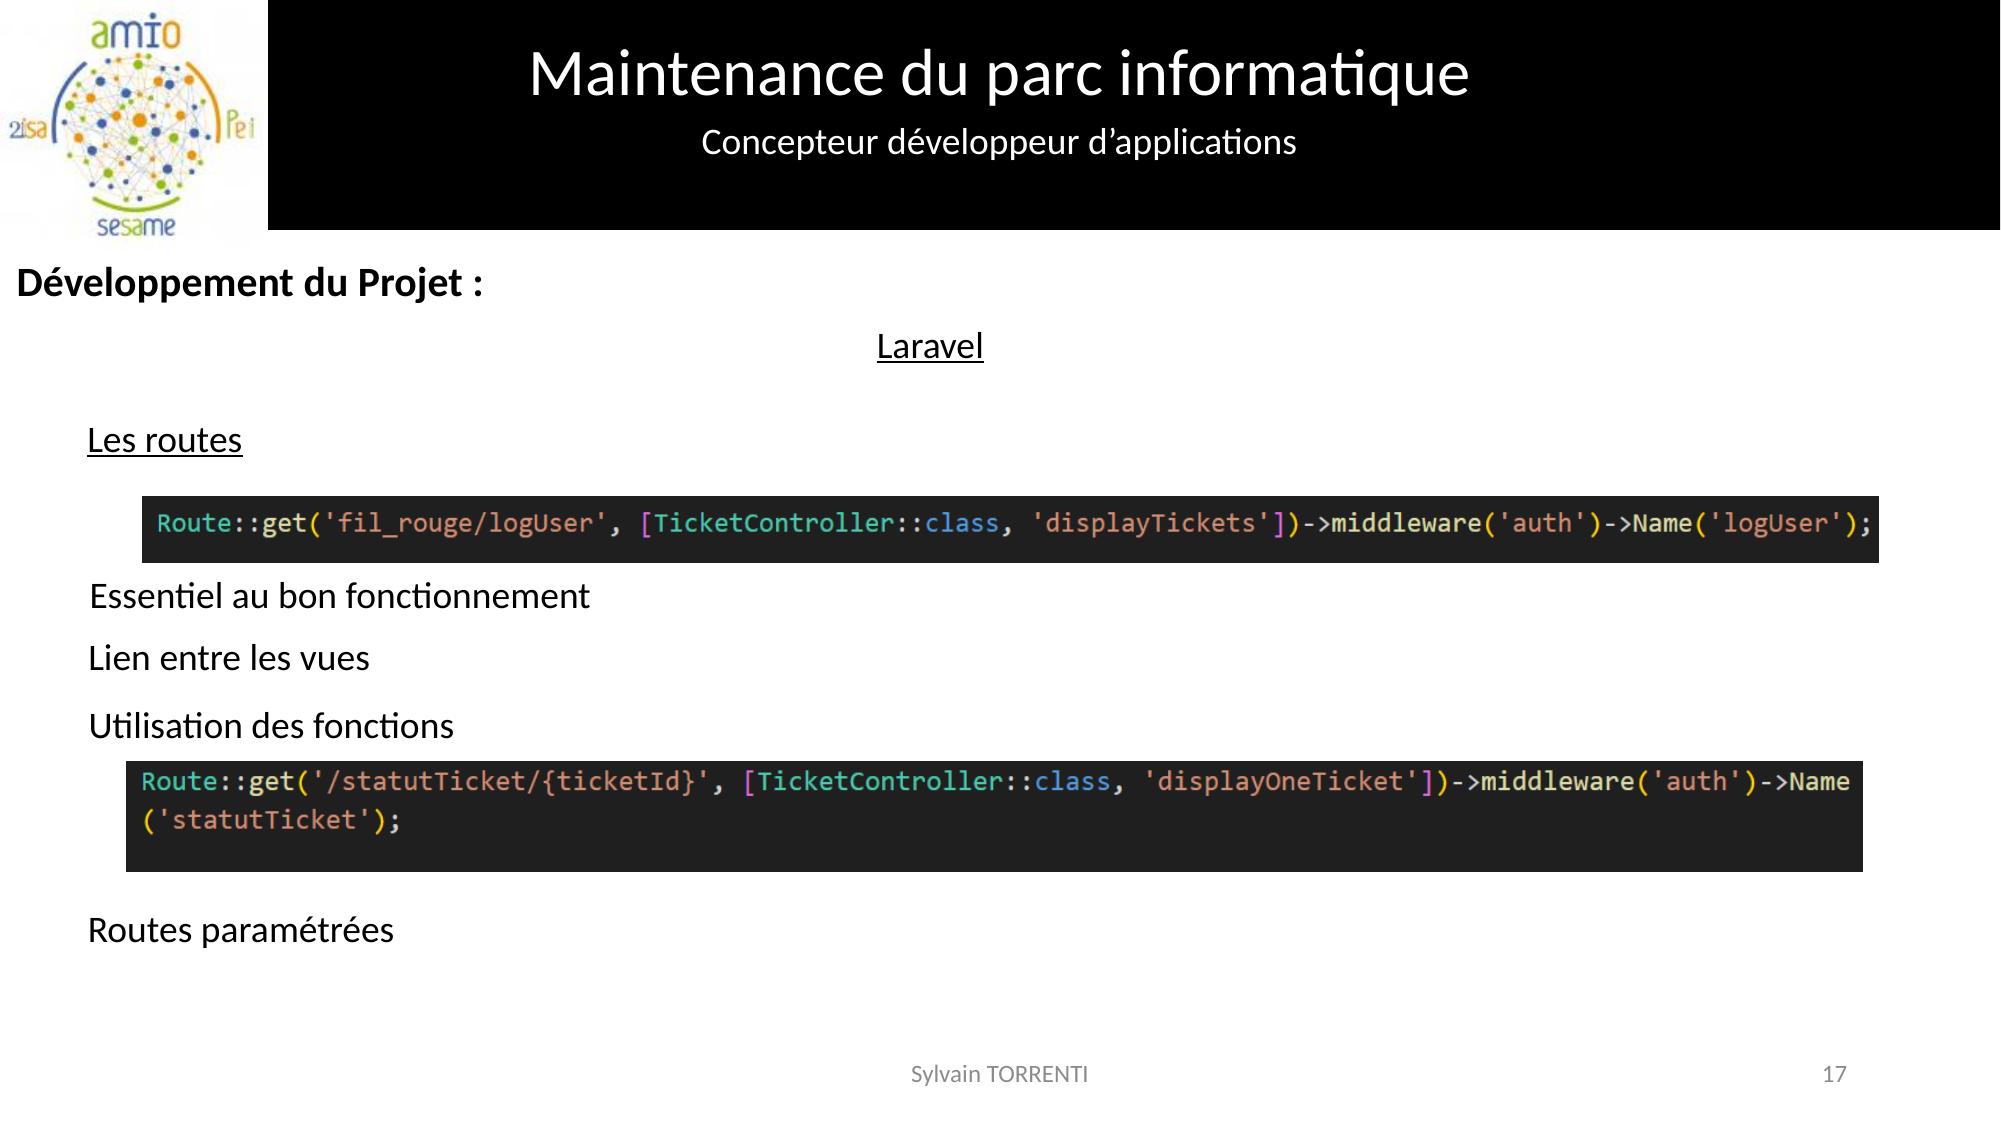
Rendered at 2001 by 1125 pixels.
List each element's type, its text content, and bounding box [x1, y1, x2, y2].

slide_number 17 [1412, 1042, 1863, 1103]
footer Sylvain TORRENTI [662, 1042, 1338, 1103]
text_box Essentiel au bon fonctionnement [74, 563, 607, 623]
picture [126, 761, 1863, 872]
text_box Routes paramétrées [73, 898, 410, 958]
text_box Lien entre les vues [73, 625, 386, 685]
text_box Développement du Projet : [1, 247, 500, 313]
text_box Les routes [72, 407, 258, 468]
text_box Utilisation des fonctions [73, 693, 470, 754]
picture [0, 0, 268, 250]
text_box Laravel [862, 313, 999, 373]
picture [142, 496, 1879, 563]
